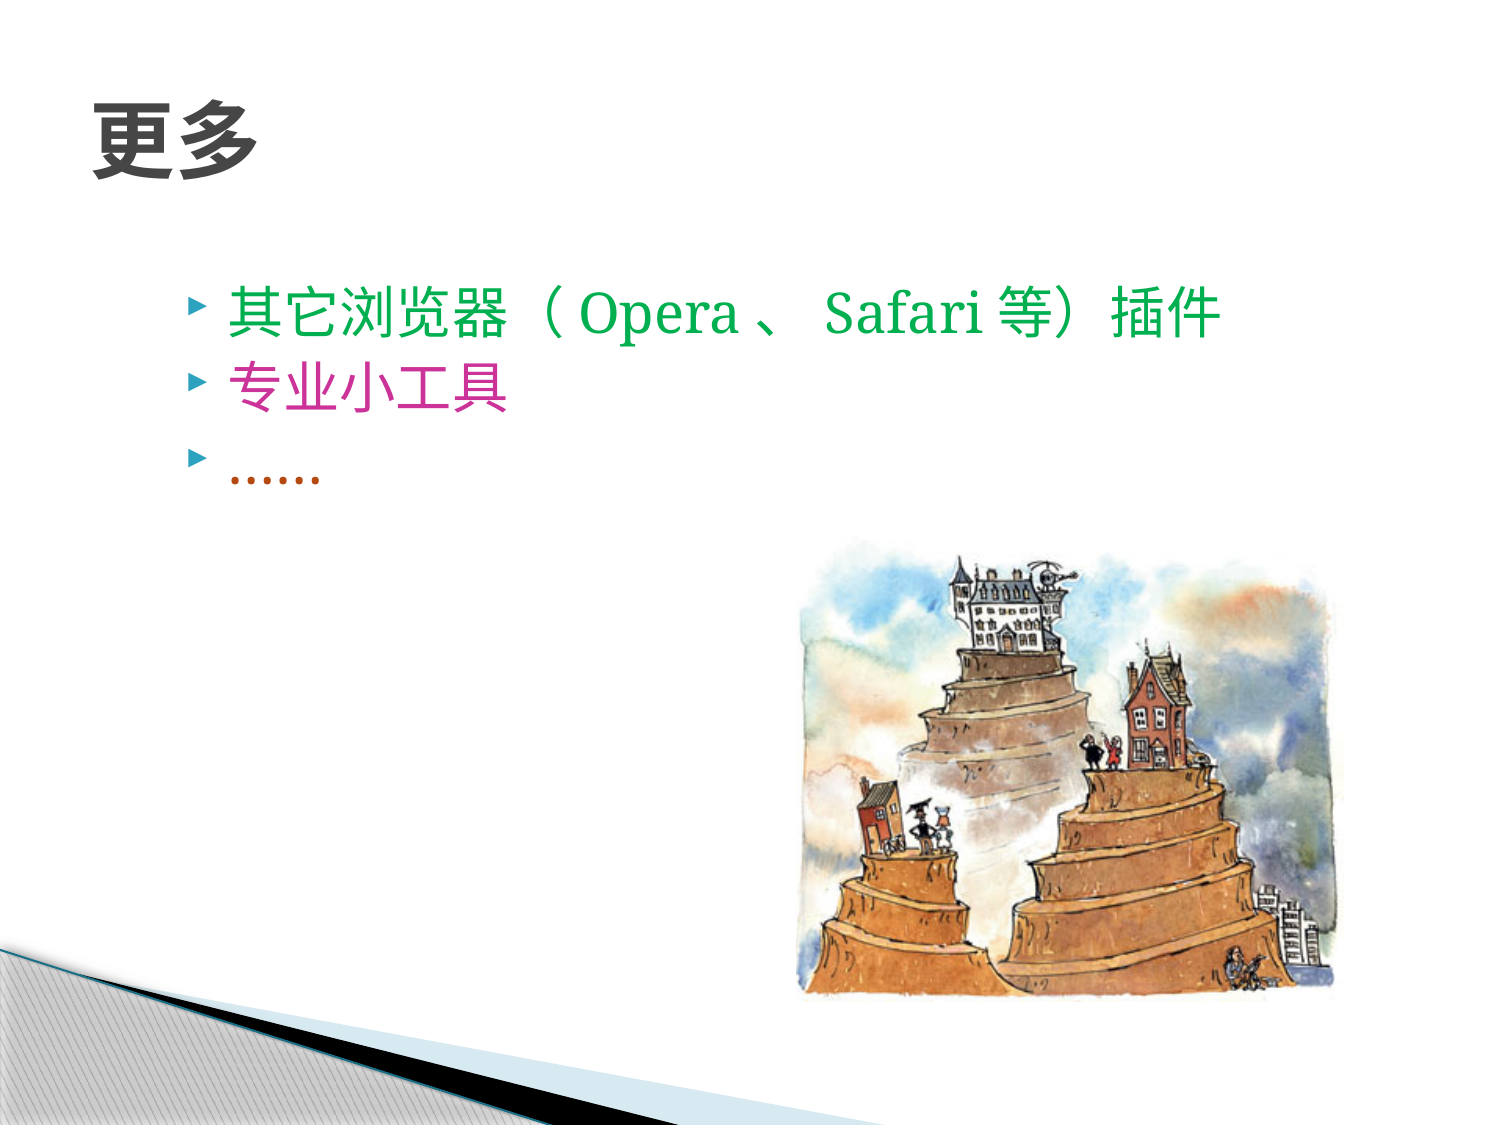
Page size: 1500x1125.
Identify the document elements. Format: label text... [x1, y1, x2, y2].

picture [796, 515, 1344, 1002]
list 其它浏览器（Opera、Safari等）插件 专业小工具 …… [152, 269, 1273, 519]
title 更多 [75, 45, 1425, 233]
